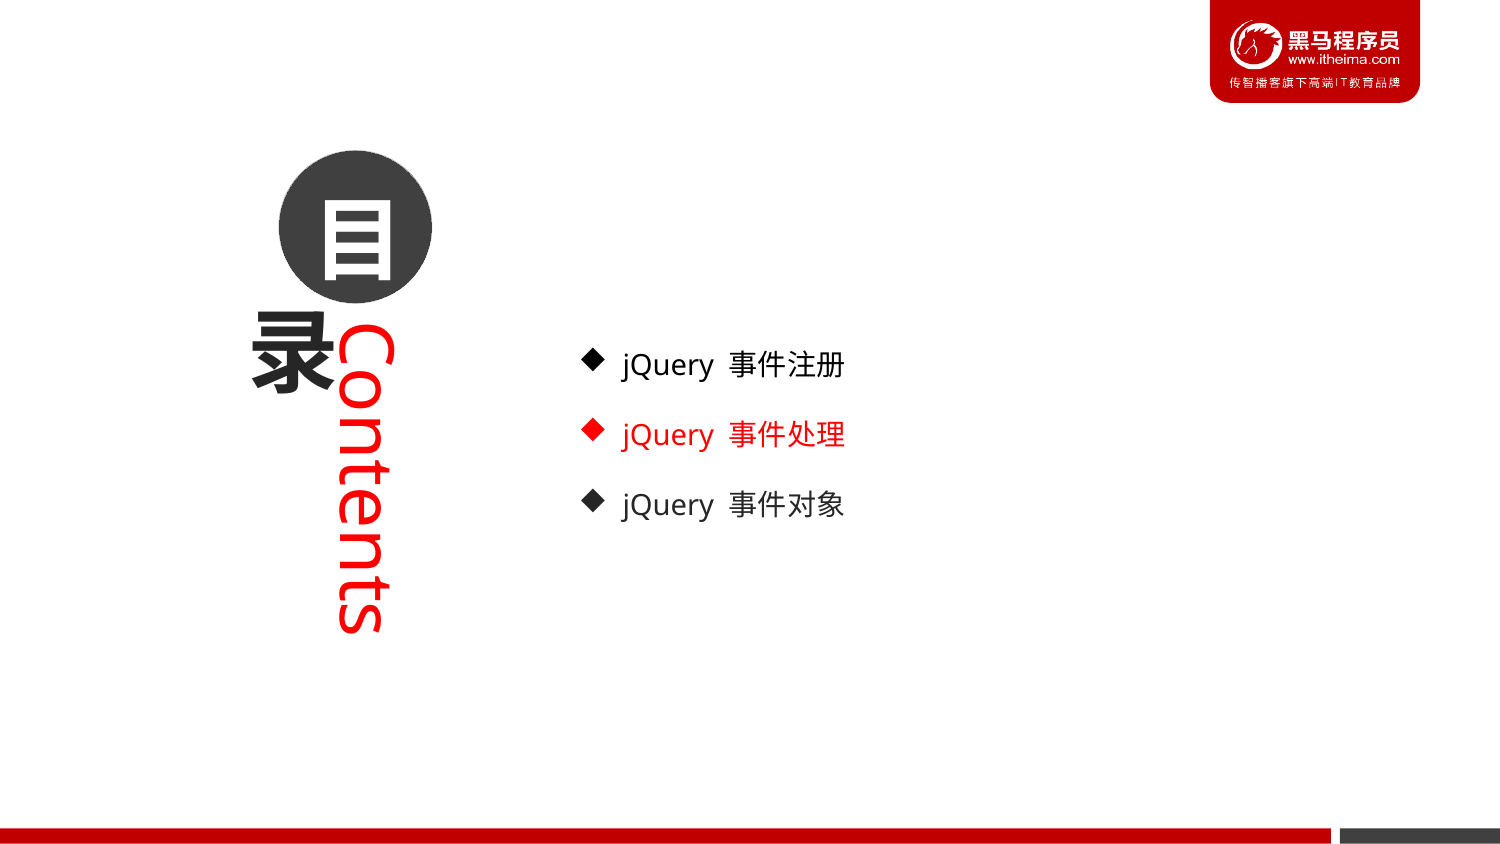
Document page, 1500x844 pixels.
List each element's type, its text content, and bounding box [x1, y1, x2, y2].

list jQuery 事件注册 jQuery 事件处理 jQuery 事件对象 [563, 303, 1383, 604]
picture [1211, 11, 1419, 97]
